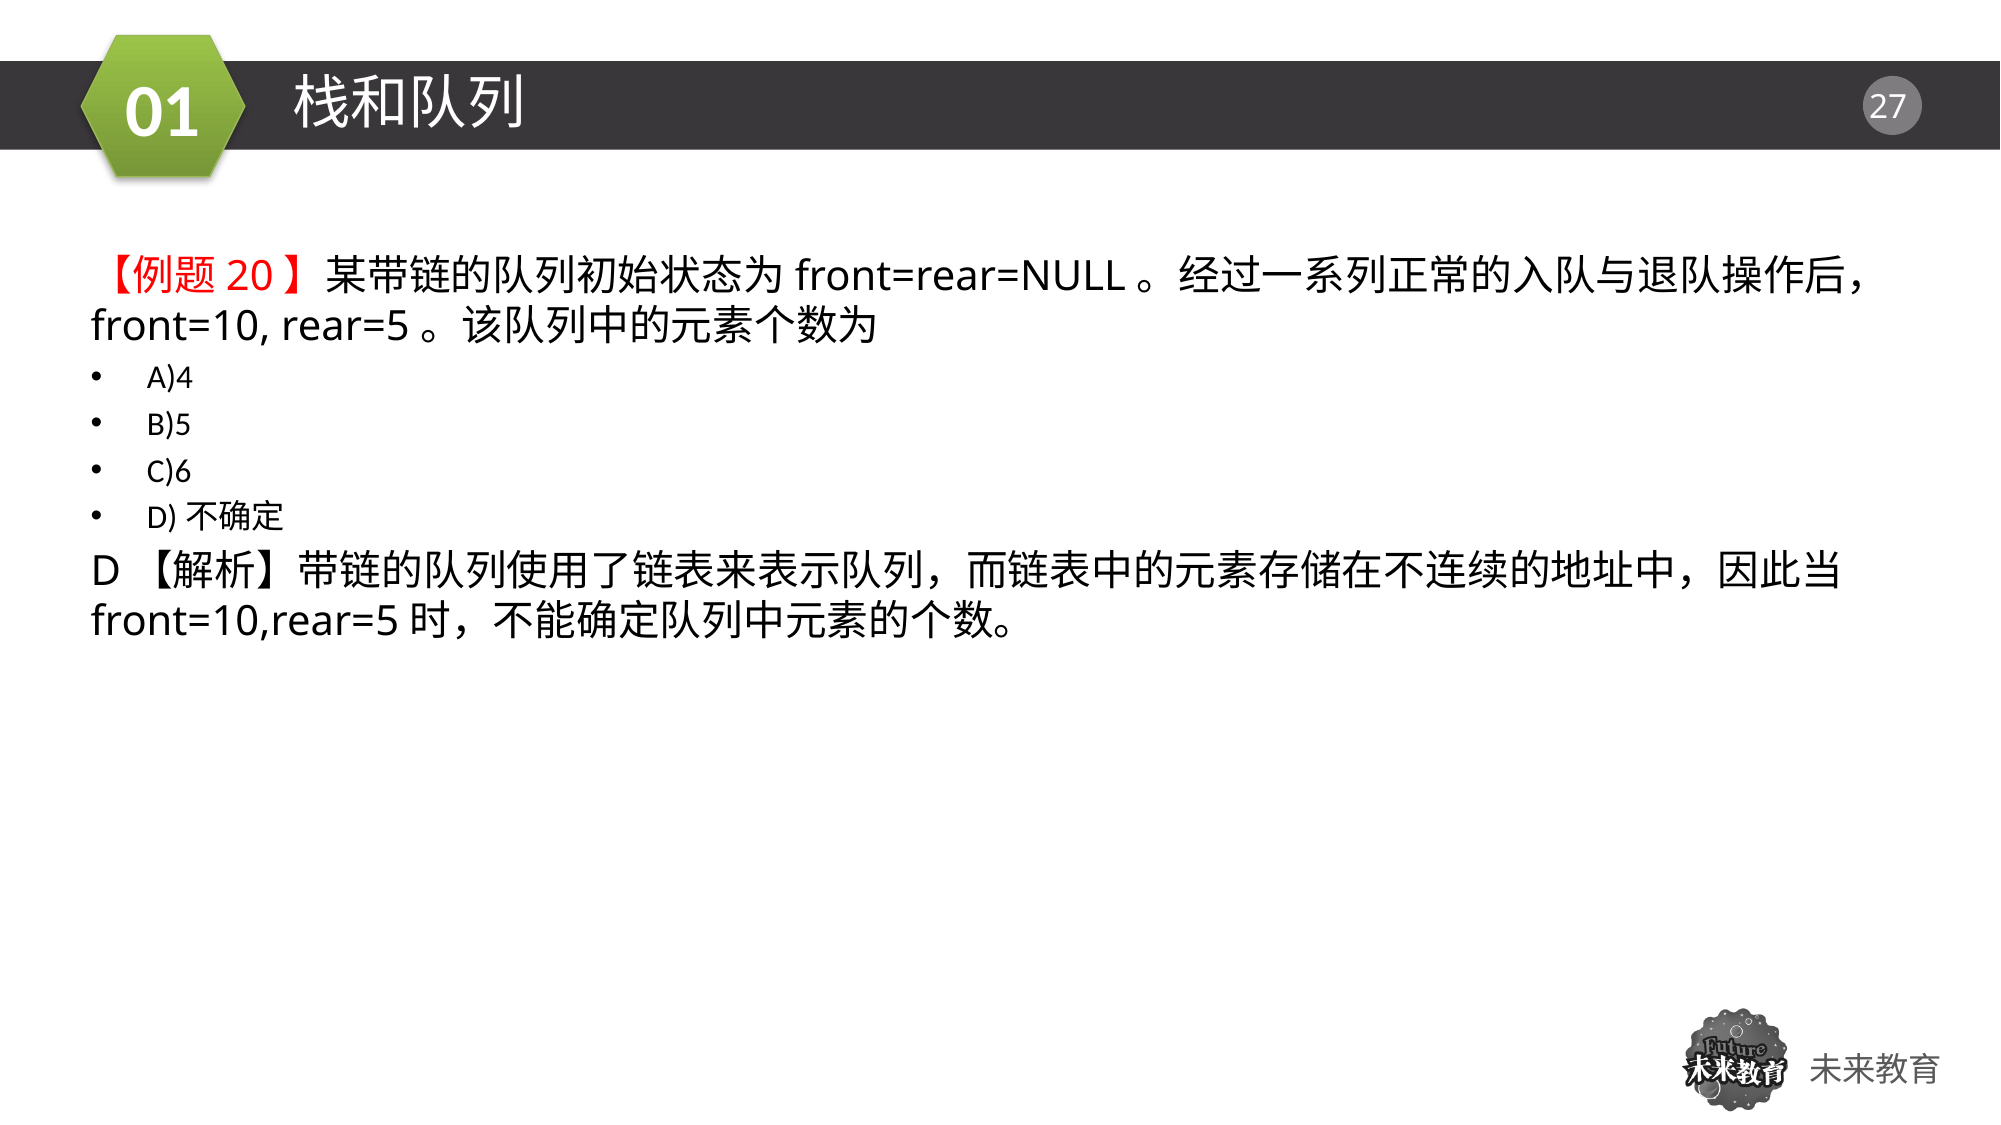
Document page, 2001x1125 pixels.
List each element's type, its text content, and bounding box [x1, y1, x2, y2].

picture [1674, 983, 1799, 1125]
list 【例题20】某带链的队列初始状态为front=rear=NULL。经过一系列正常的入队与退队操作后，front=10, rear=5。该队列中的元素个数为 A)4 B)5 C)6 D)不确定 D【解析】带链的队列使用了链表来表示队列，而链表中的元素存储在不连续的地址中，因此当front=10,rear=5时，不能确定队列中元素的个数。 [75, 241, 1889, 942]
text_box 栈和队列 [277, 58, 541, 143]
